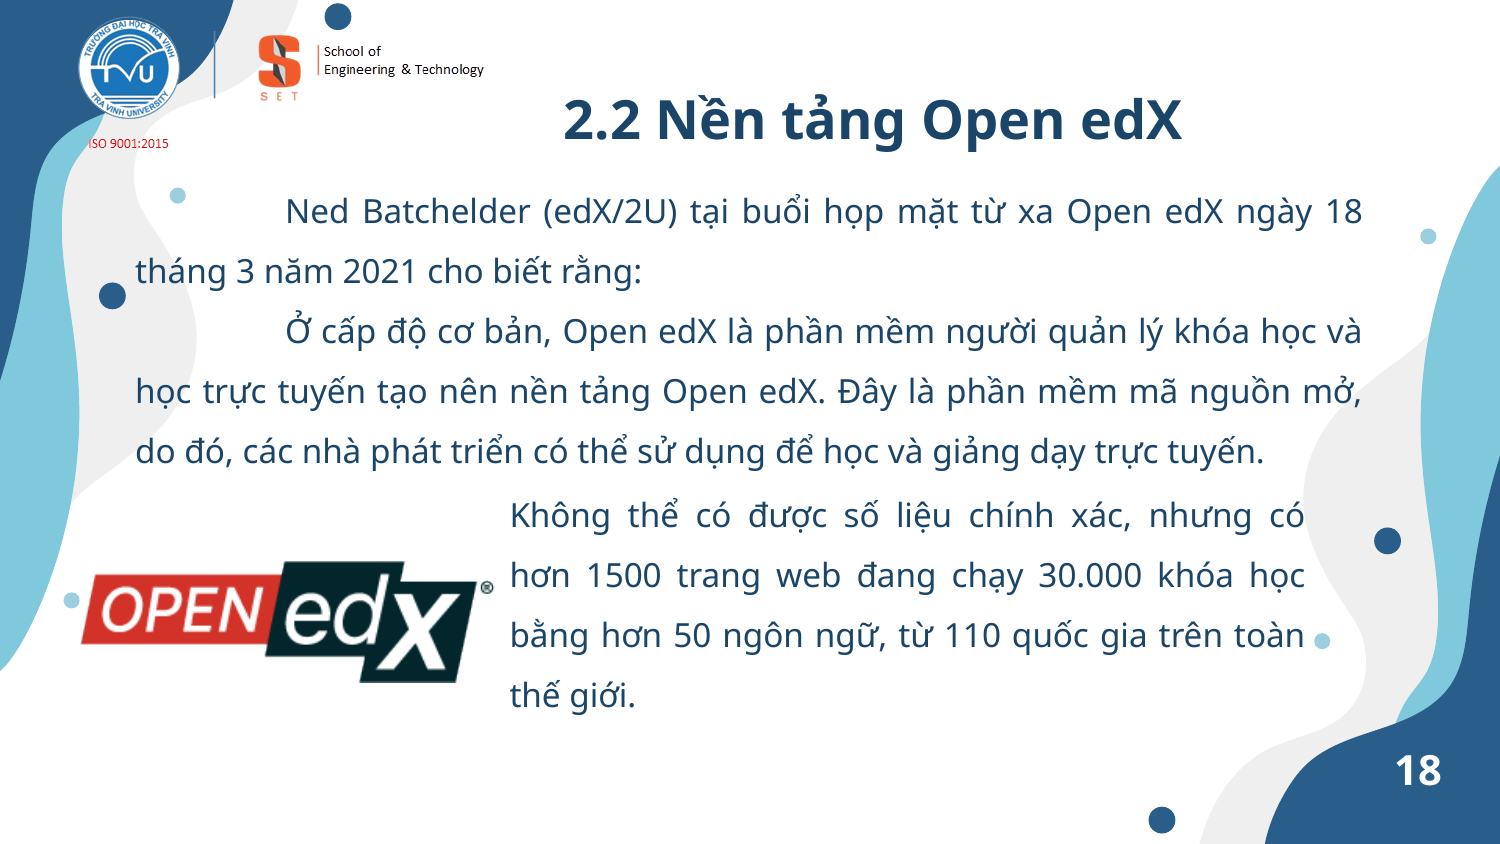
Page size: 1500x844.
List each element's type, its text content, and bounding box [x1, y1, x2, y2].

text_box 18 [1379, 736, 1476, 802]
picture [80, 561, 495, 683]
subtitle Ned Batchelder (edX/2U) tại buổi họp mặt từ xa Open edX ngày 18 tháng 3 năm 2021 cho biết rằng: Ở cấp độ cơ bản, Open edX là phần mềm người quản lý khóa học và học trực tuyến tạo nên nền tảng Open edX. Đây là phần mềm mã nguồn mở, do đó, các nhà phát triển có thể sử dụng để học và giảng dạy trực tuyến. [120, 164, 1380, 633]
text_box Không thể có được số liệu chính xác, nhưng có hơn 1500 trang web đang chạy 30.000 khóa học bằng hơn 50 ngôn ngữ, từ 110 quốc gia trên toàn thế giới. [494, 402, 1322, 786]
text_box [63, 1, 495, 160]
text_box 2.2 Nền tảng Open edX [498, 70, 1500, 164]
